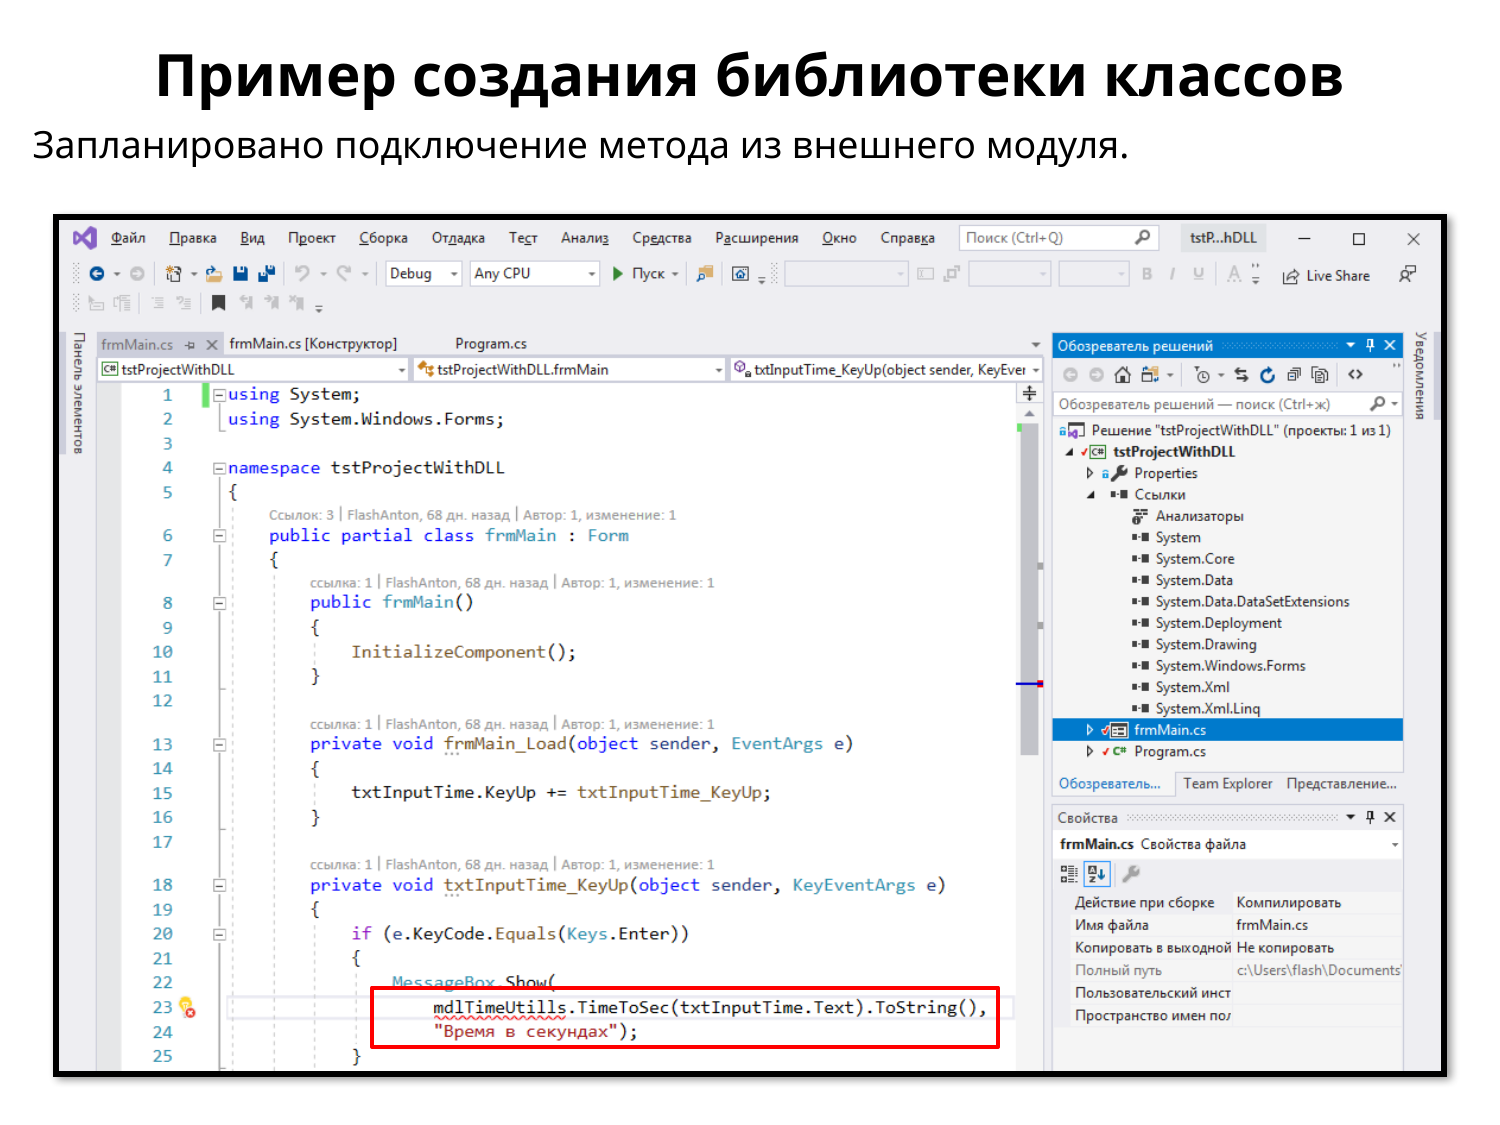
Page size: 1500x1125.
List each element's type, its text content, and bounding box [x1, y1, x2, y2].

text_box Пример создания библиотеки классов [17, 30, 1483, 116]
text_box Запланировано подключение метода из внешнего модуля. [17, 113, 1459, 174]
picture [58, 219, 1442, 1072]
